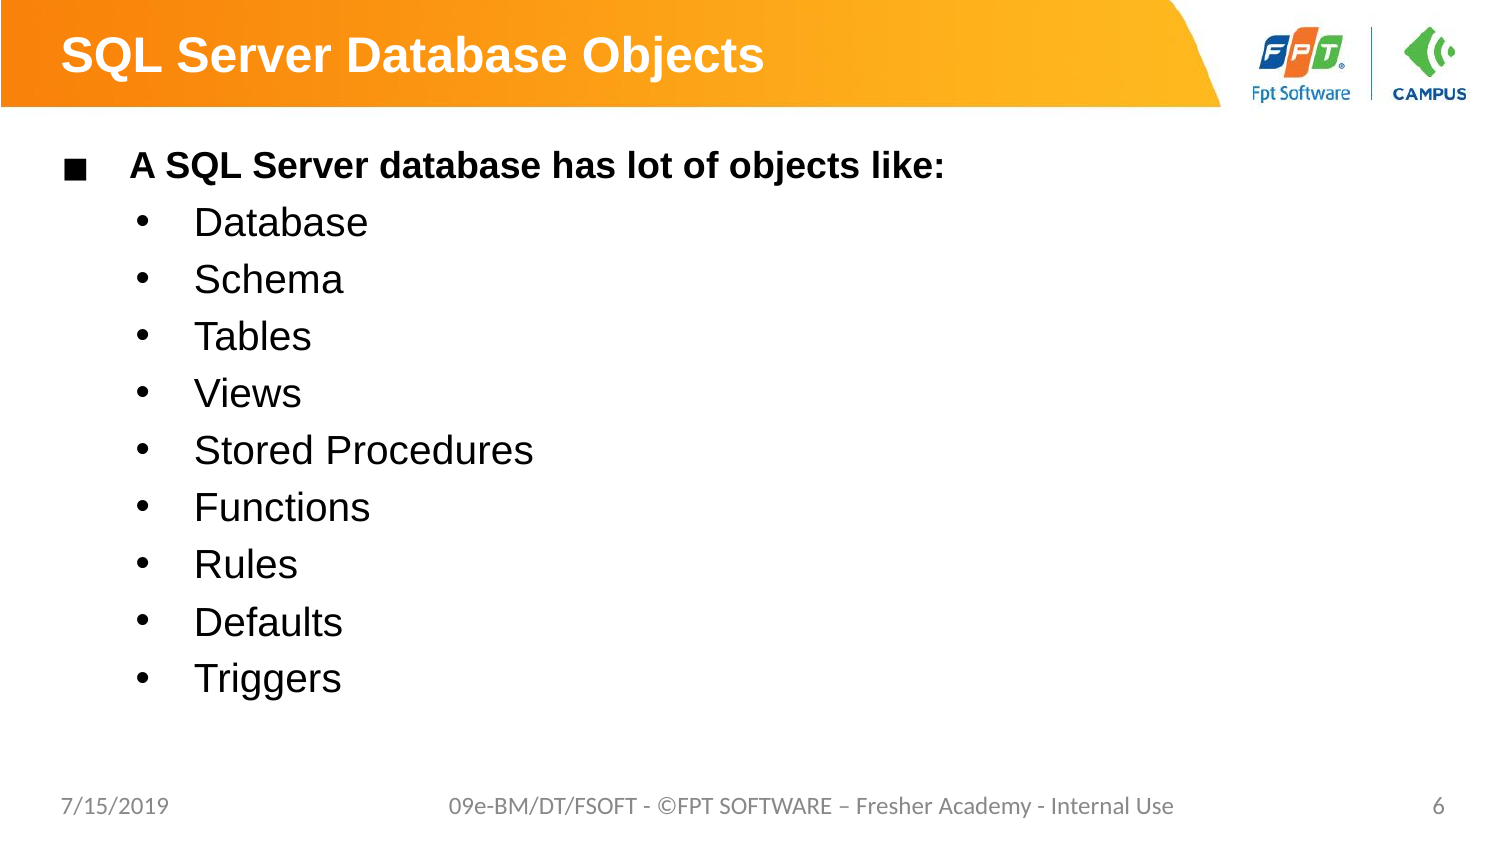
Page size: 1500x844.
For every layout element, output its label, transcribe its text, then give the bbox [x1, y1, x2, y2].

title SQL Server Database Objects [45, 0, 1176, 106]
list A SQL Server database has lot of objects like: Database Schema Tables Views Stored Procedures Functions Rules Defaults Triggers [45, 127, 1461, 754]
picture [1, 0, 1499, 844]
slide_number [45, 782, 270, 827]
footer 09e-BM/DT/FSOFT - ©FPT SOFTWARE – Fresher Academy - Internal Use [289, 782, 1335, 827]
slide_number ‹#› [1350, 782, 1461, 827]
